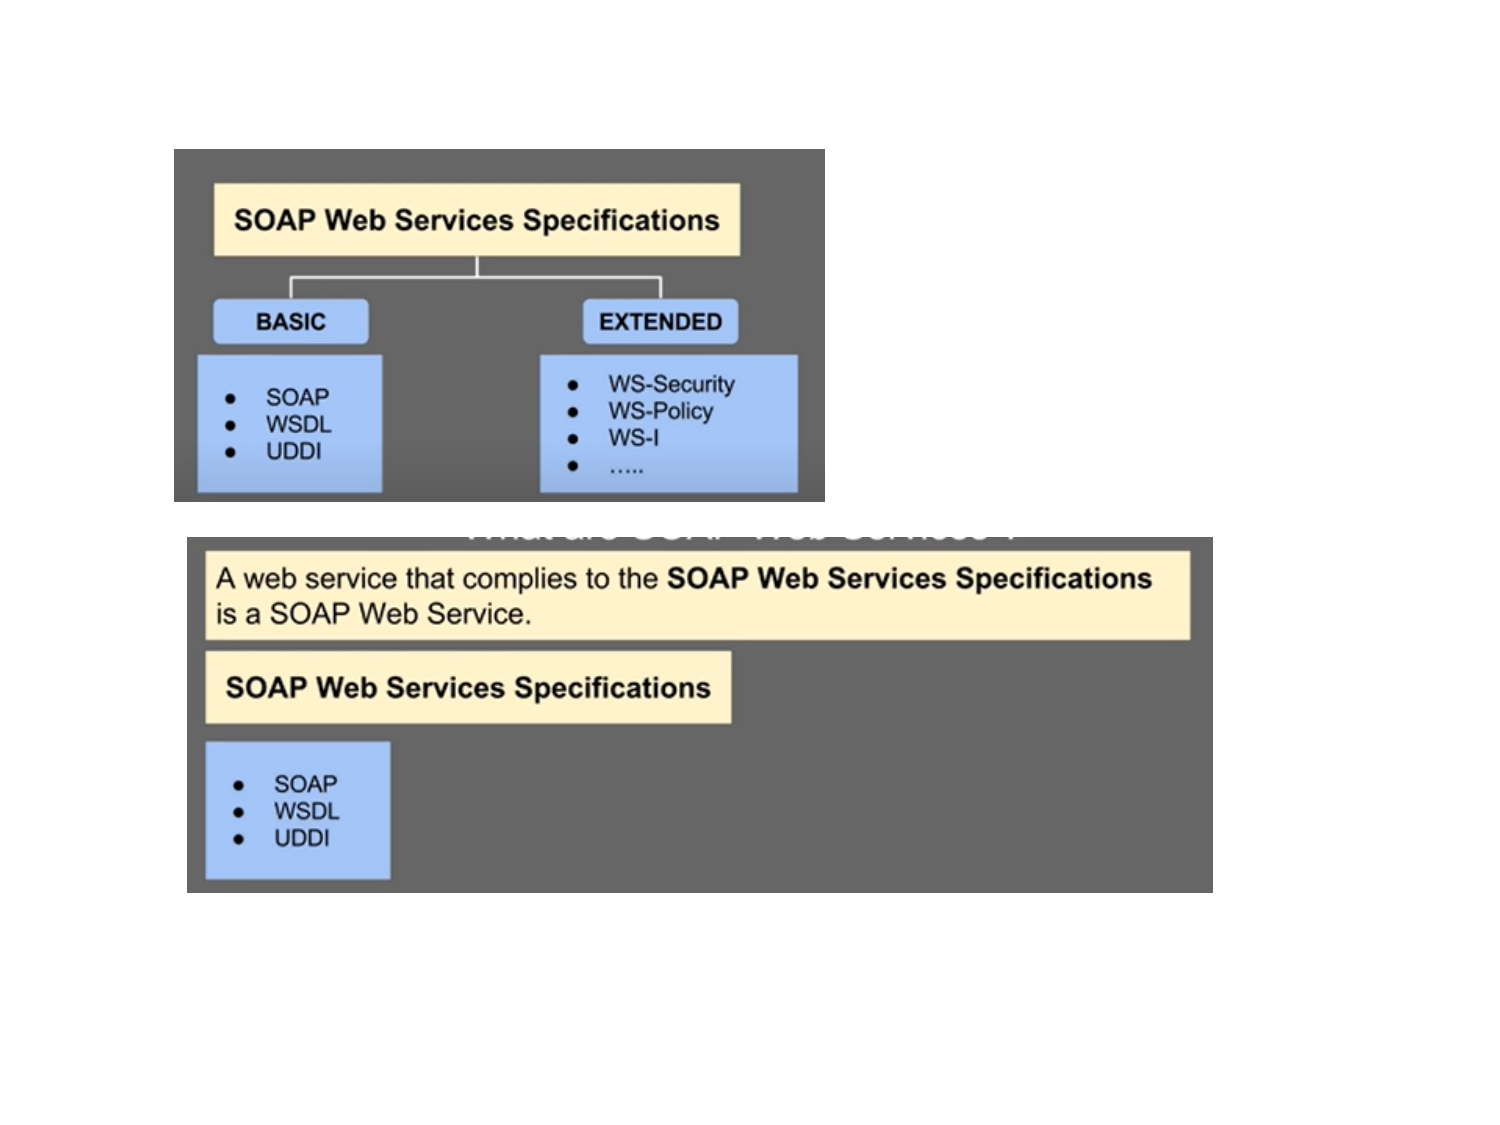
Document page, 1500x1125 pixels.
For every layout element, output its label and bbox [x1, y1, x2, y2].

picture [187, 537, 1213, 893]
list [174, 149, 826, 502]
